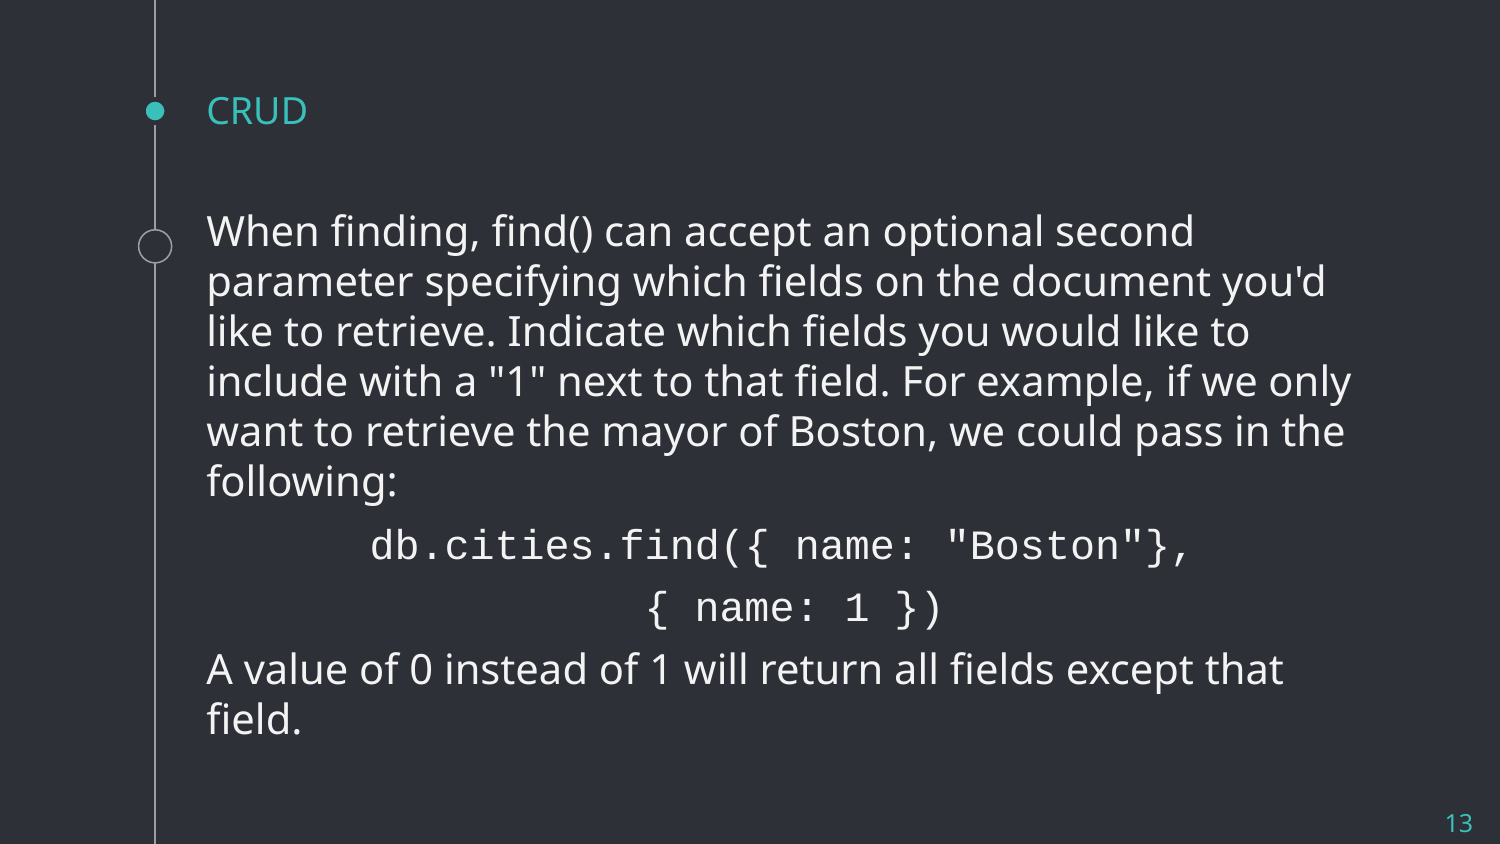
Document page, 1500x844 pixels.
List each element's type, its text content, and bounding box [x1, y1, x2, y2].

list When finding, find() can accept an optional second parameter specifying which fields on the document you'd like to retrieve. Indicate which fields you would like to include with a "1" next to that field. For example, if we only want to retrieve the mayor of Boston, we could pass in the following: db.cities.find({ name: "Boston"}, { name: 1 }) A value of 0 instead of 1 will return all fields except that field. [191, 189, 1399, 802]
slide_number 13 [1398, 792, 1489, 844]
title CRUD [191, 90, 1317, 147]
